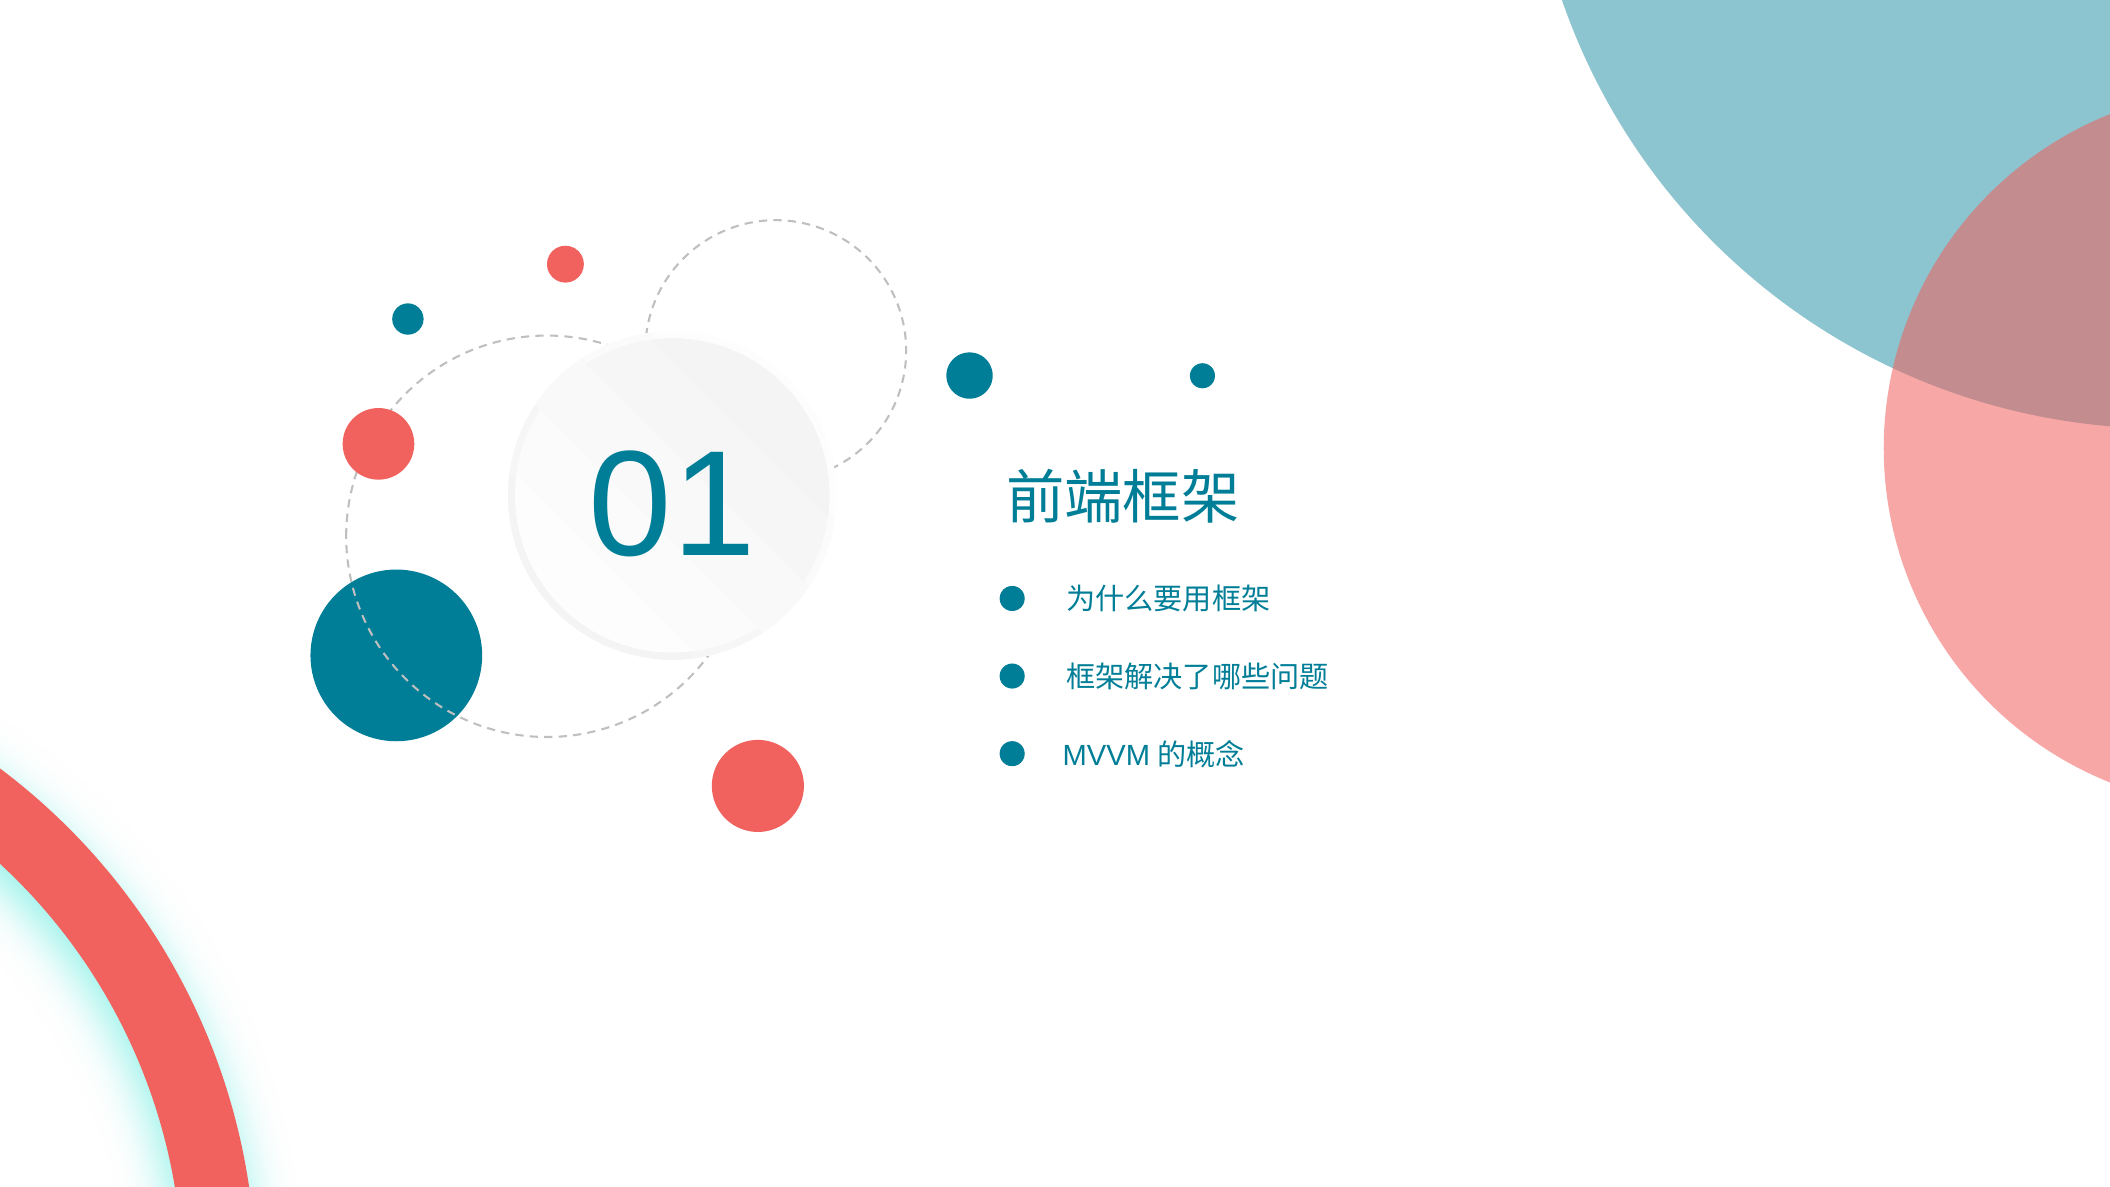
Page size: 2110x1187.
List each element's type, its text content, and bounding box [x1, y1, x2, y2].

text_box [508, 331, 837, 660]
text_box 为什么要用框架 [1051, 573, 1286, 623]
text_box [1882, 113, 2110, 784]
text_box [1560, 0, 2110, 369]
text_box [645, 219, 908, 467]
text_box [345, 338, 705, 739]
text_box [0, 767, 251, 1187]
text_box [342, 407, 415, 480]
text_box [546, 245, 584, 283]
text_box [310, 569, 483, 742]
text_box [946, 352, 993, 399]
text_box MVVM的概念 [1047, 728, 1260, 779]
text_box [999, 663, 1025, 689]
text_box 前端框架 [991, 452, 1710, 538]
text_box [999, 585, 1025, 612]
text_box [711, 739, 804, 832]
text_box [392, 303, 424, 335]
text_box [999, 741, 1025, 767]
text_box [1189, 363, 1215, 389]
text_box 框架解决了哪些问题 [1051, 650, 1344, 701]
